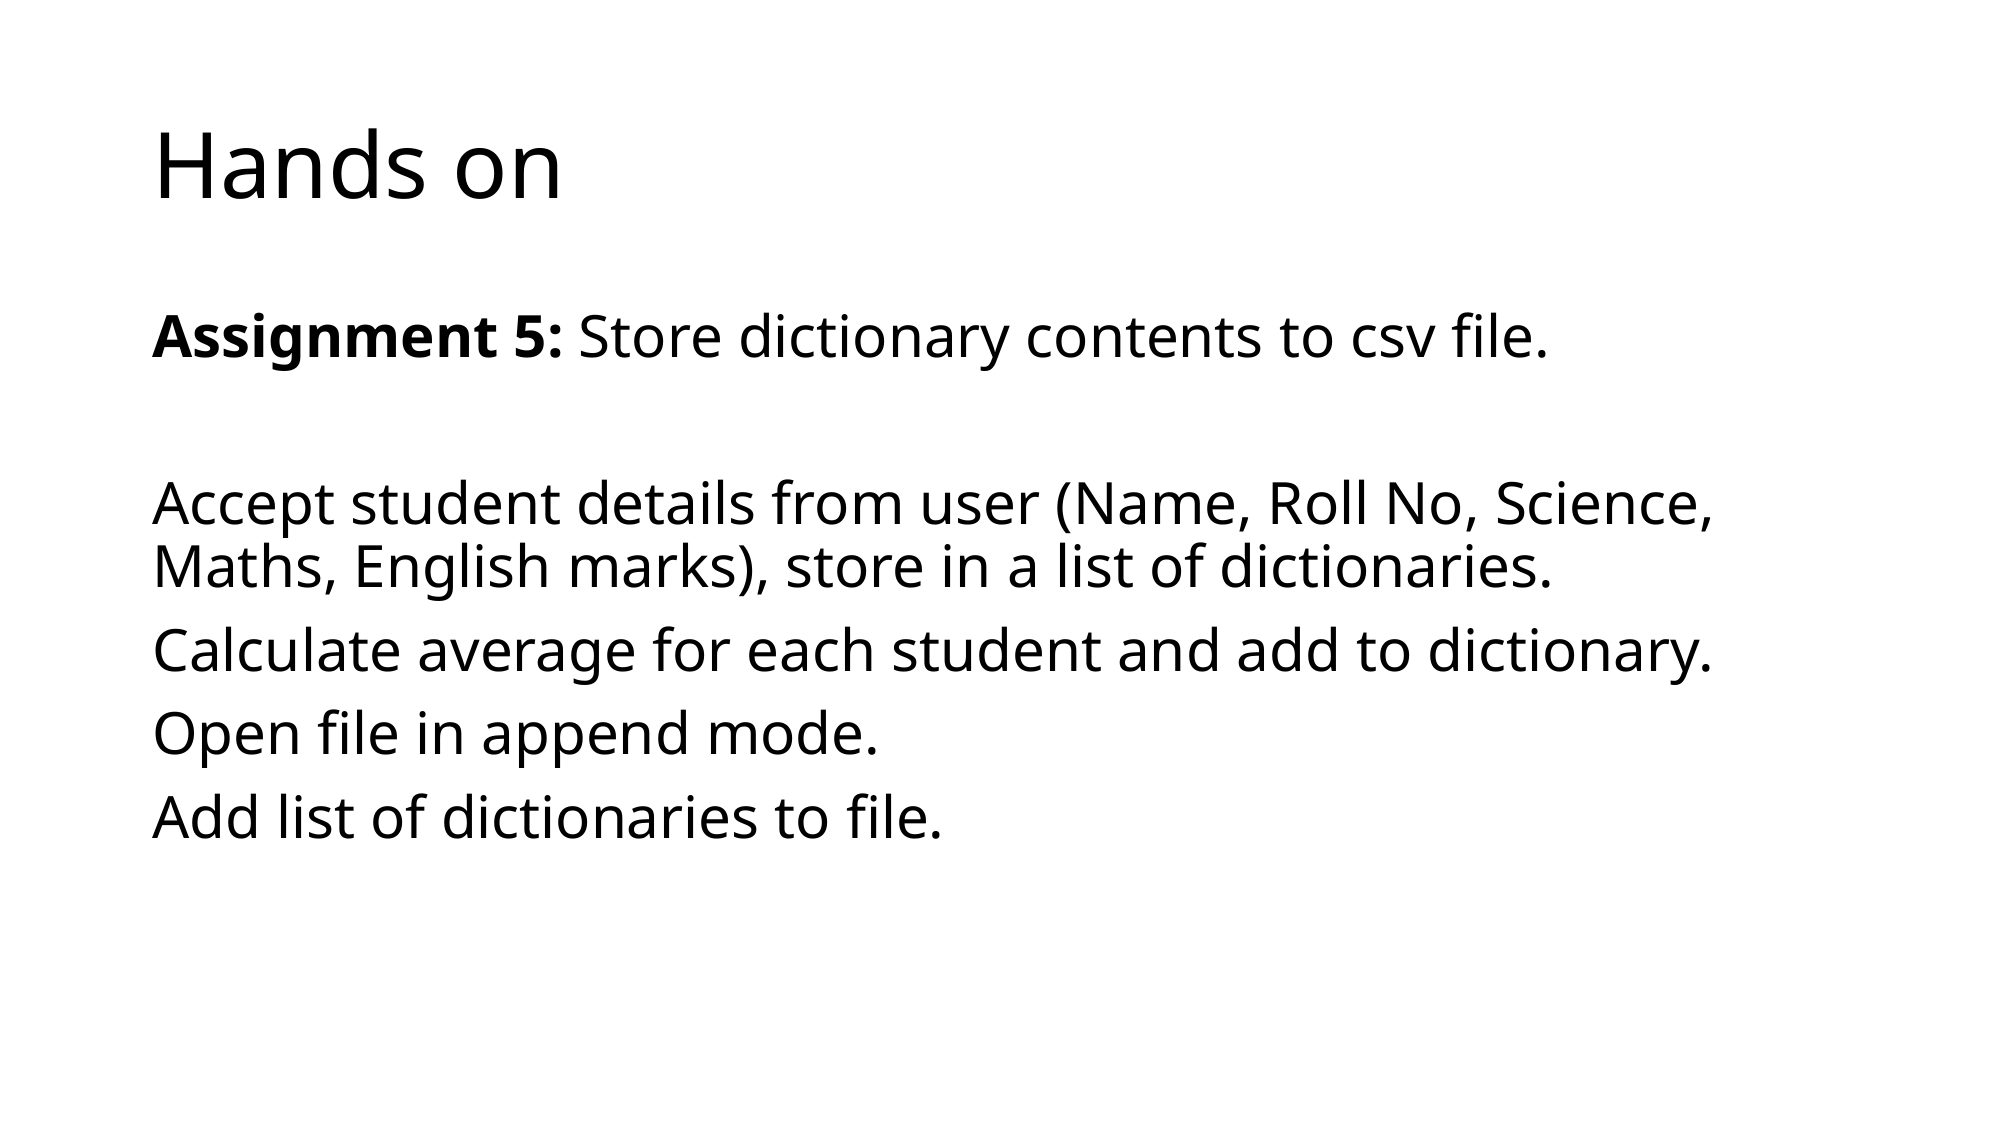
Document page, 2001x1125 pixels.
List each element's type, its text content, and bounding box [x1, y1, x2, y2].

list Assignment 5: Store dictionary contents to csv file. Accept student details from user (Name, Roll No, Science, Maths, English marks), store in a list of dictionaries. Calculate average for each student and add to dictionary. Open file in append mode. Add list of dictionaries to file. [137, 299, 1863, 1014]
title Hands on [137, 59, 1863, 278]
